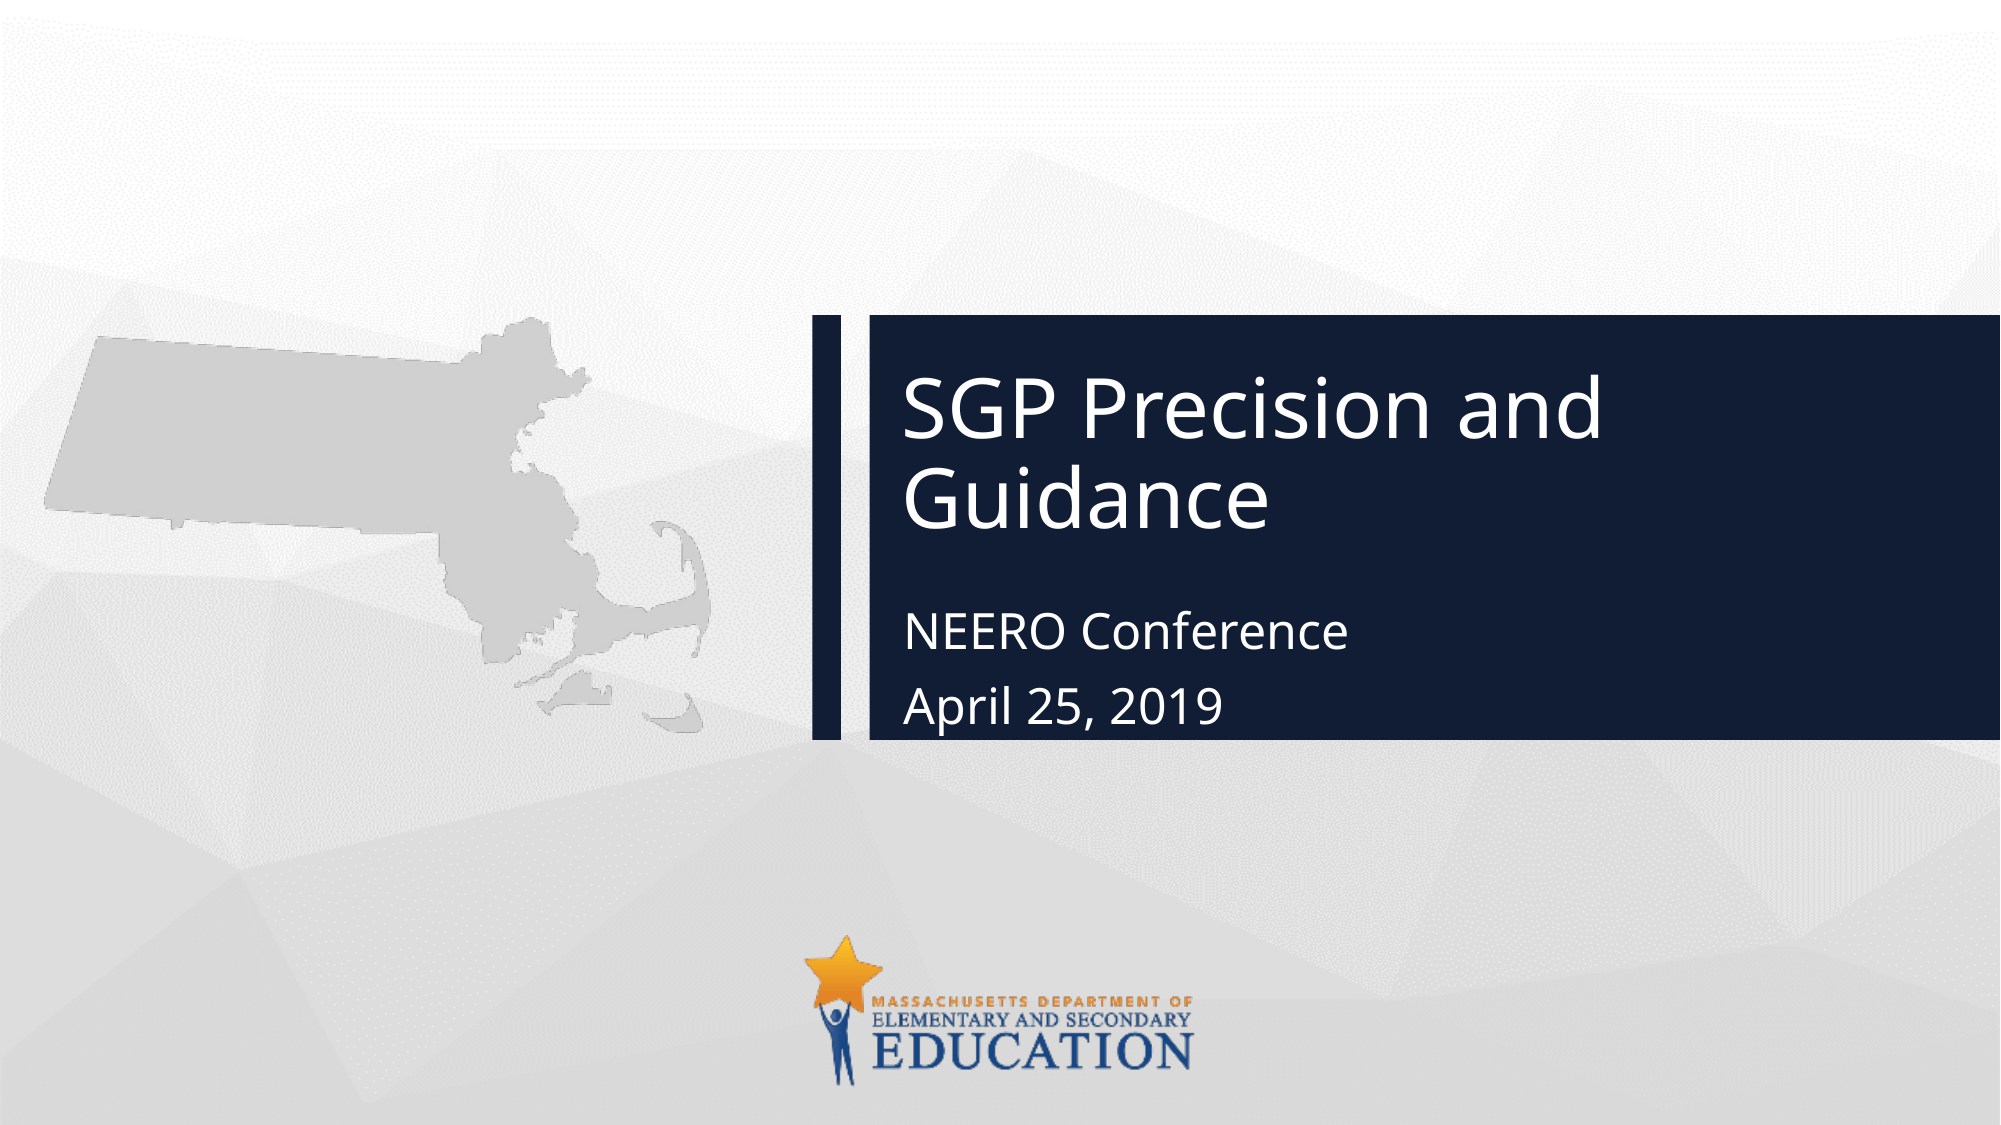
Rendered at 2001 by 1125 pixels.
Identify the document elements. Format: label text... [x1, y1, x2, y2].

subtitle NEERO Conference April 25, 2019 [888, 598, 1982, 735]
title SGP Precision and Guidance [886, 321, 1983, 593]
picture [0, 0, 2001, 1125]
